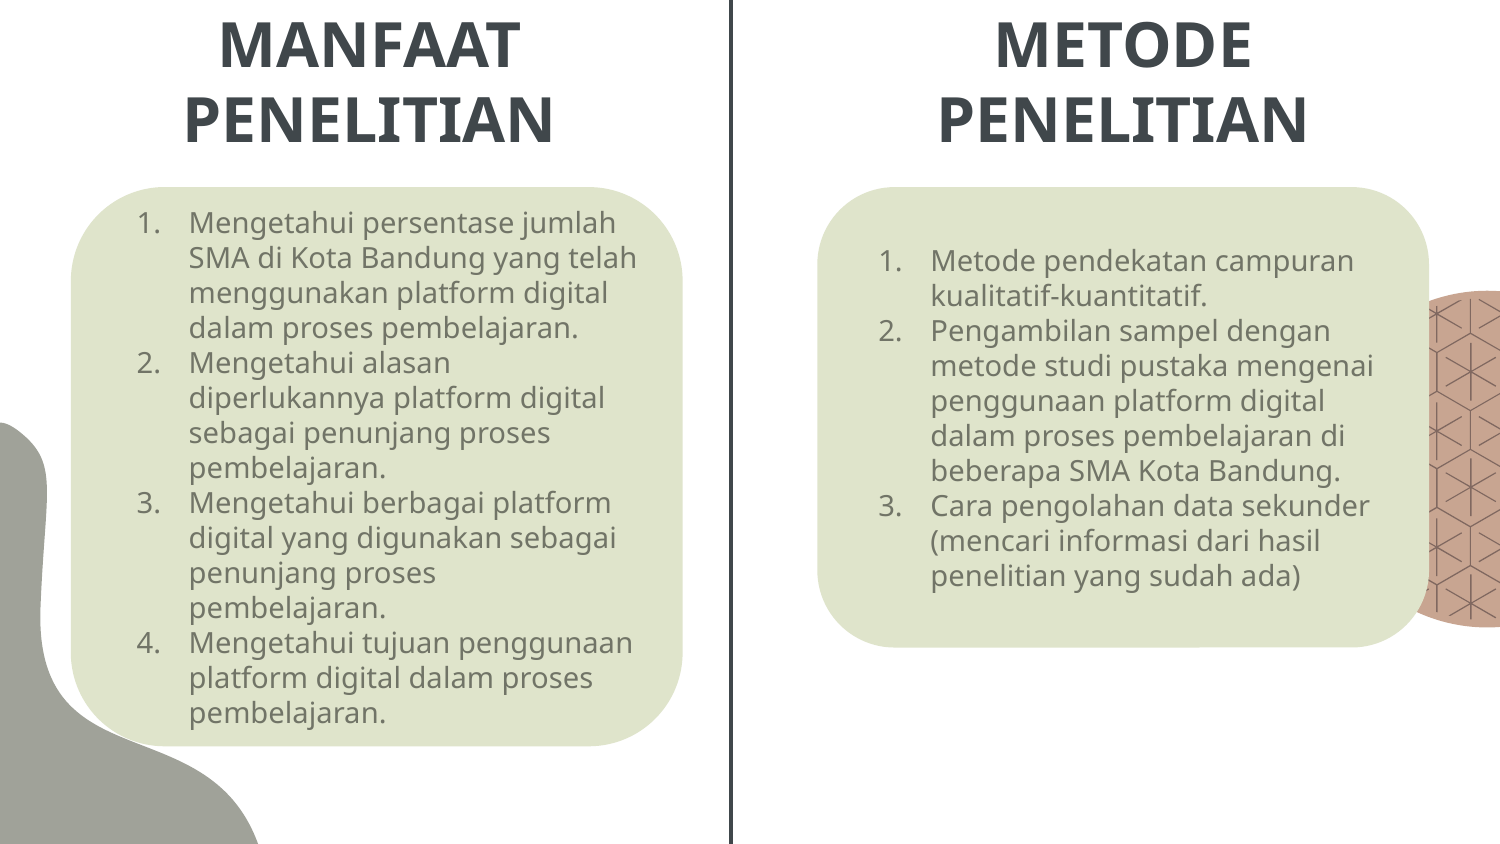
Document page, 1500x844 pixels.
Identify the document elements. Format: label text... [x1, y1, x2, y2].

title MANFAAT PENELITIAN [50, 80, 690, 170]
text_box Mengetahui persentase jumlah SMA di Kota Bandung yang telah menggunakan platform digital dalam proses pembelajaran. Mengetahui alasan diperlukannya platform digital sebagai penunjang proses pembelajaran. Mengetahui berbagai platform digital yang digunakan sebagai penunjang proses pembelajaran. Mengetahui tujuan penggunaan platform digital dalam proses pembelajaran. [71, 187, 682, 746]
text_box Metode pendekatan campuran kualitatif-kuantitatif. Pengambilan sampel dengan metode studi pustaka mengenai penggunaan platform digital dalam proses pembelajaran di beberapa SMA Kota Bandung. Cara pengolahan data sekunder (mencari informasi dari hasil penelitian yang sudah ada) [818, 187, 1429, 647]
title METODE PENELITIAN [803, 80, 1443, 170]
